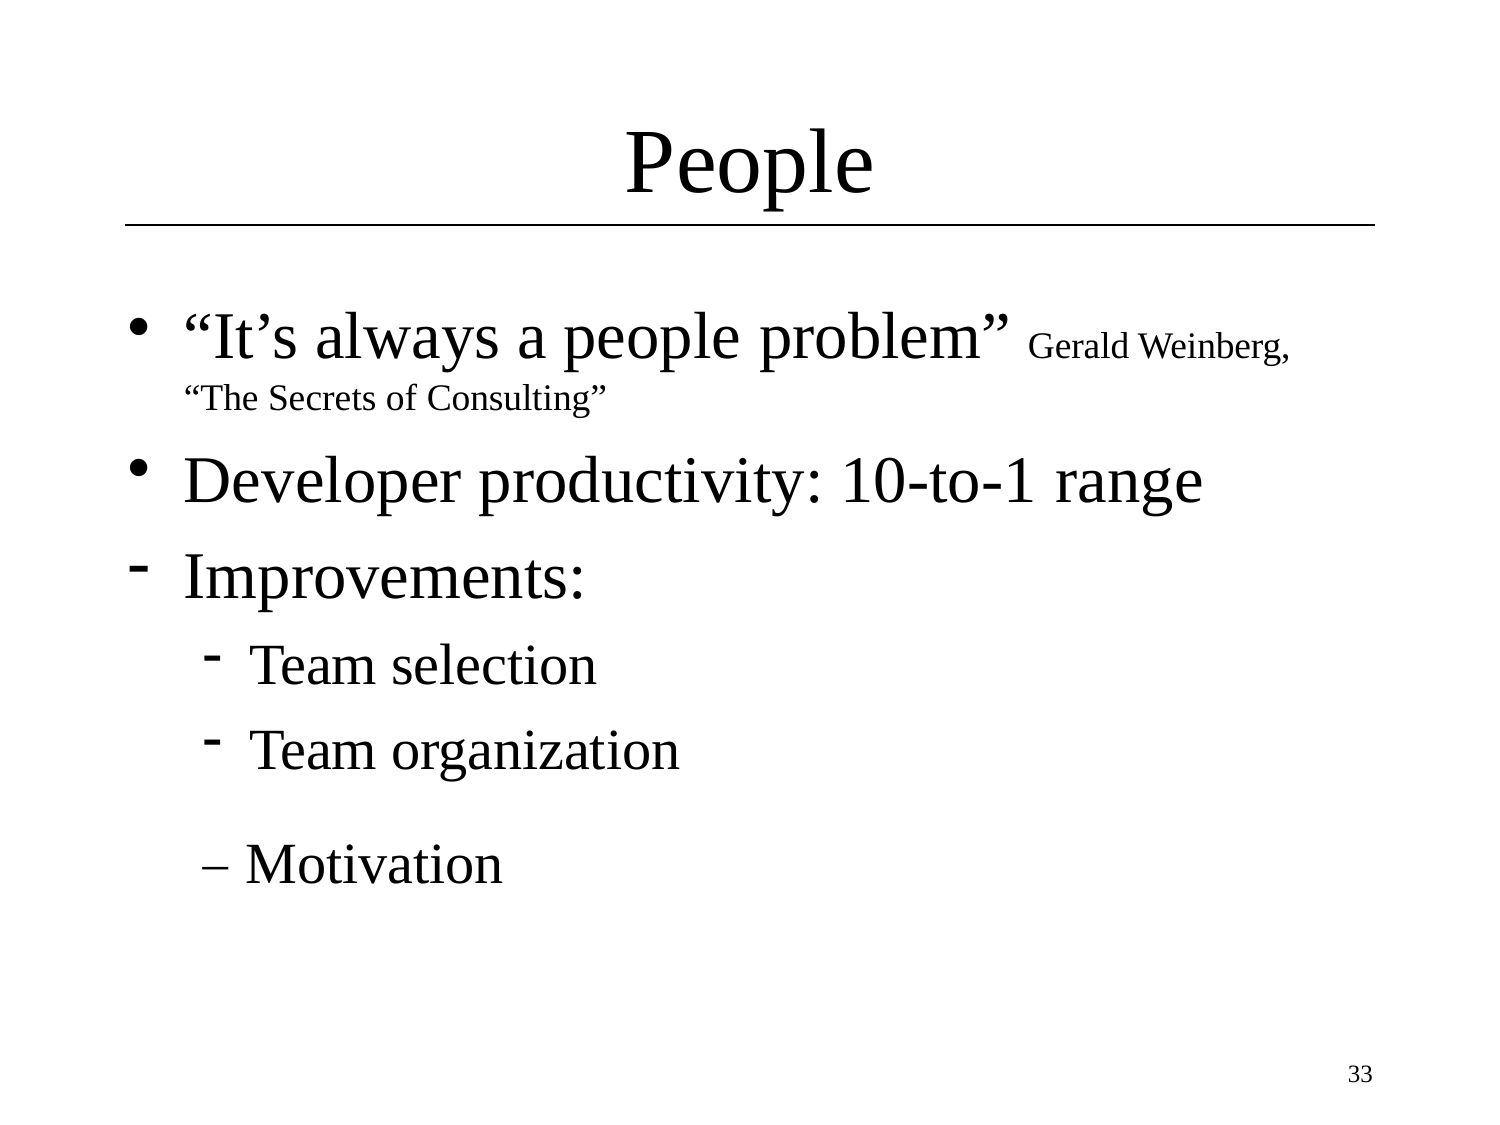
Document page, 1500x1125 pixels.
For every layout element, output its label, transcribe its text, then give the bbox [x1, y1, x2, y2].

slide_number 33 [1343, 1058, 1377, 1125]
text_box “It’s always a people problem” Gerald Weinberg, “The Secrets of Consulting” Developer productivity: 10-to-1 range Improvements: Team selection Team organization – Motivation [125, 292, 1304, 901]
title People [622, 99, 877, 290]
